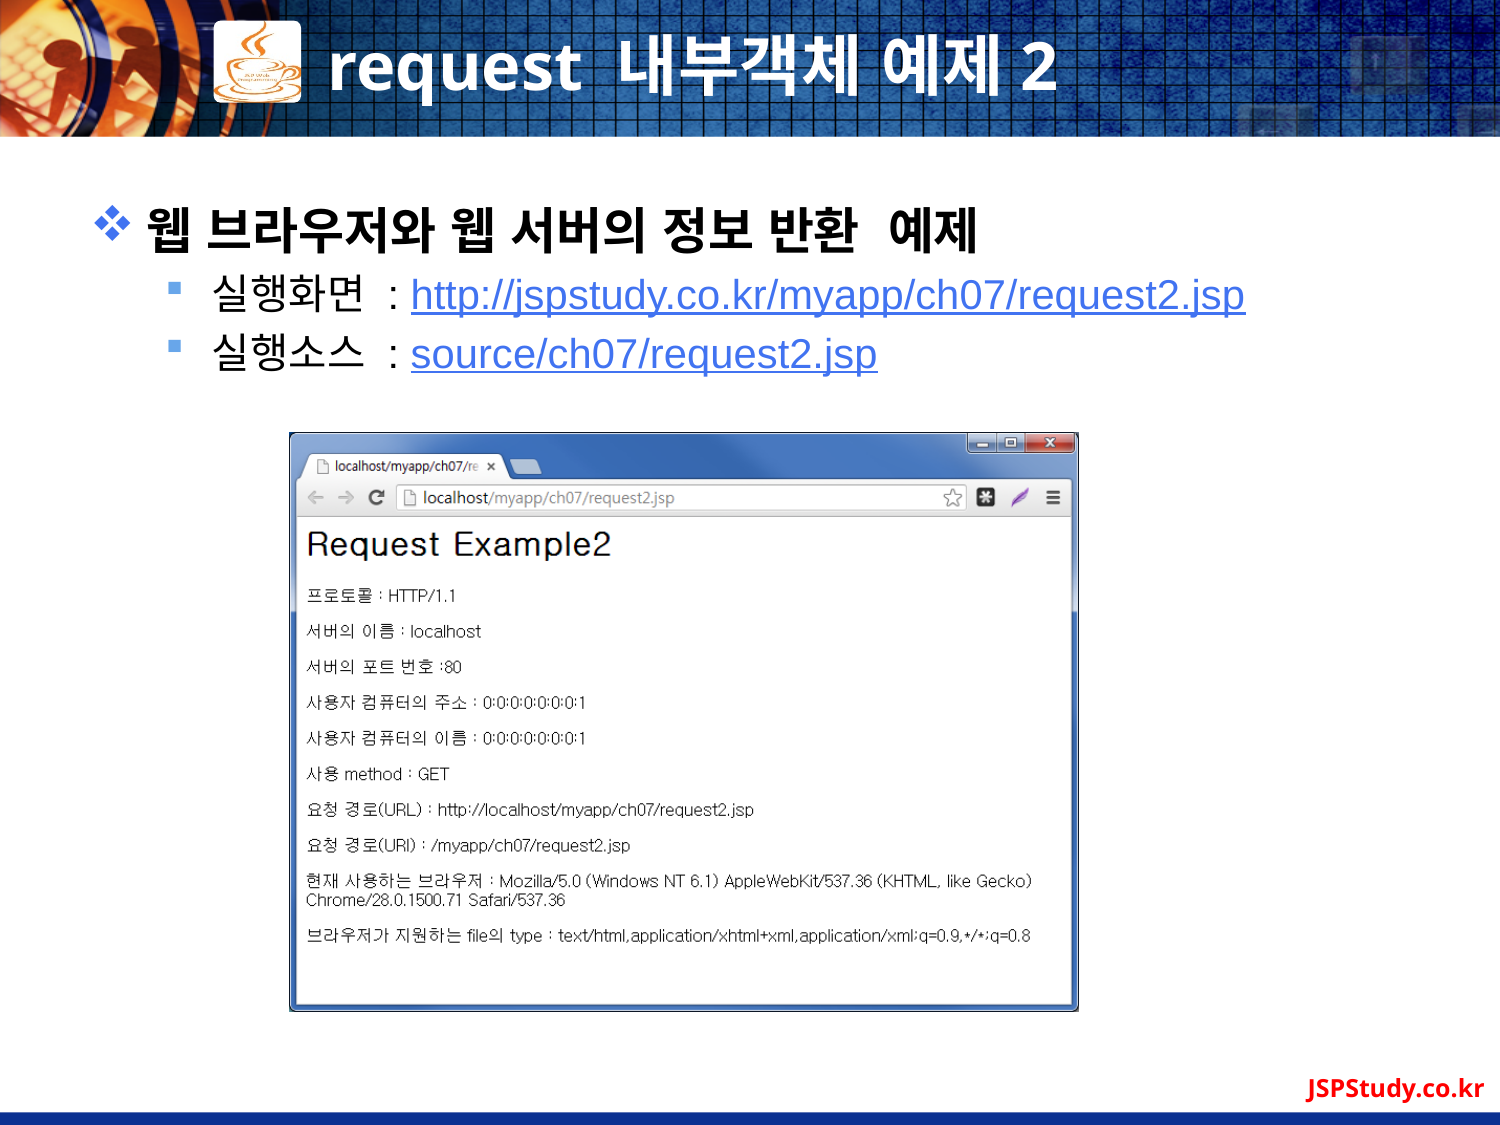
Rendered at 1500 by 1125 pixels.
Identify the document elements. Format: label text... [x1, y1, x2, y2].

footer JSPStudy.co.kr [1024, 1064, 1500, 1118]
picture [288, 432, 1079, 1012]
title request 내부객체 예제2 [312, 17, 1388, 111]
list 웹 브라우저와 웹 서버의 정보 반환 예제 실행화면 : http://jspstudy.co.kr/myapp/ch07/request2.jsp 실행소스 : source/ch07/request2.jsp [74, 162, 1426, 1024]
picture [0, 0, 1500, 138]
